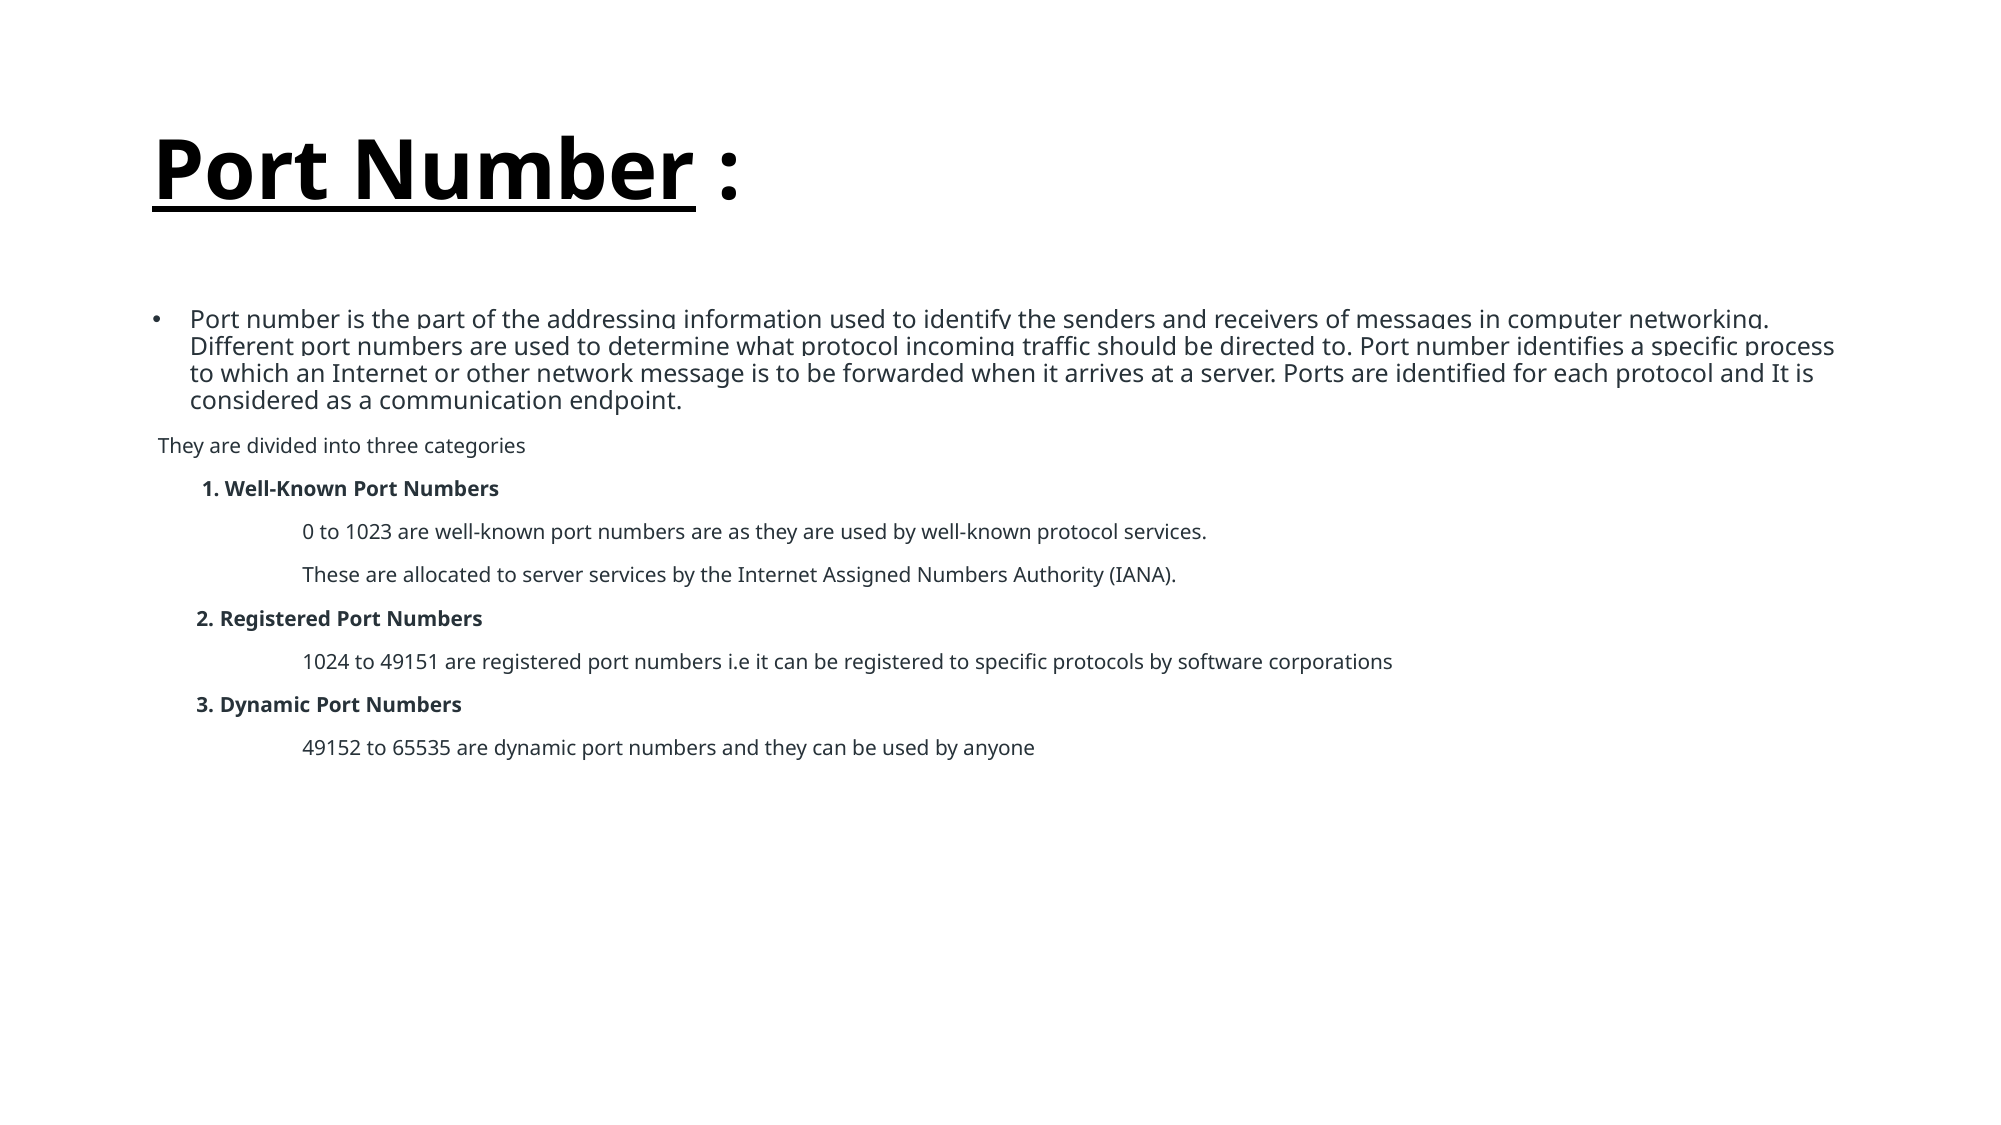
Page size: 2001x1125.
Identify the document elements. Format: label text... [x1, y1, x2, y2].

list Port number is the part of the addressing information used to identify the senders and receivers of messages in computer networking. Different port numbers are used to determine what protocol incoming traffic should be directed to. Port number identifies a specific process to which an Internet or other network message is to be forwarded when it arrives at a server. Ports are identified for each protocol and It is considered as a communication endpoint. They are divided into three categories 1. Well-Known Port Numbers 0 to 1023 are well-known port numbers are as they are used by well-known protocol services. These are allocated to server services by the Internet Assigned Numbers Authority (IANA). 2. Registered Port Numbers 1024 to 49151 are registered port numbers i.e it can be registered to specific protocols by software corporations 3. Dynamic Port Numbers 49152 to 65535 are dynamic port numbers and they can be used by anyone [137, 299, 1863, 1014]
title Port Number : [137, 59, 1863, 278]
